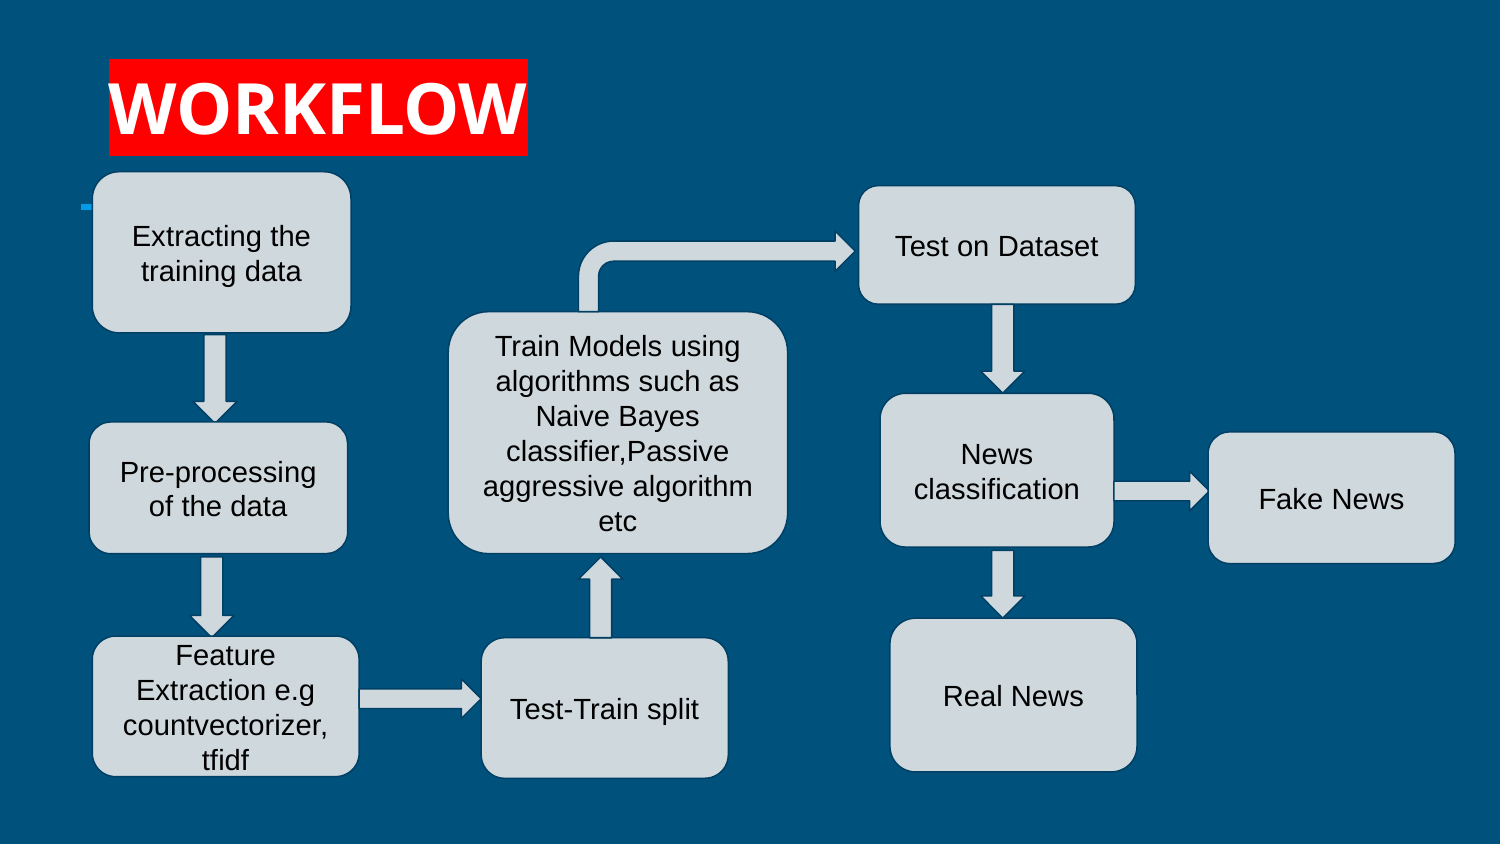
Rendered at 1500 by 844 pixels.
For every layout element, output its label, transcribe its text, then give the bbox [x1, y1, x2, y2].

text_box [189, 556, 234, 636]
text_box Fake News [1208, 431, 1456, 564]
text_box [980, 304, 1026, 393]
text_box [578, 230, 856, 312]
text_box Extracting the training data [92, 171, 352, 333]
text_box Feature Extraction e.g countvectorizer, tfidf [92, 636, 360, 777]
text_box [980, 550, 1026, 618]
text_box Real News [889, 618, 1138, 772]
text_box [1113, 471, 1208, 511]
text_box [192, 334, 238, 421]
text_box Test-Train split [481, 637, 729, 779]
text_box Train Models using algorithms such as Naive Bayes classifier,Passive aggressive algorithm etc [448, 311, 788, 554]
text_box [578, 556, 623, 638]
text_box [359, 678, 481, 719]
text_box News classification [880, 393, 1115, 548]
text_box Test on Dataset [858, 185, 1136, 305]
text_box Pre-processing of the data [88, 421, 348, 554]
title WORKFLOW [44, 23, 644, 164]
